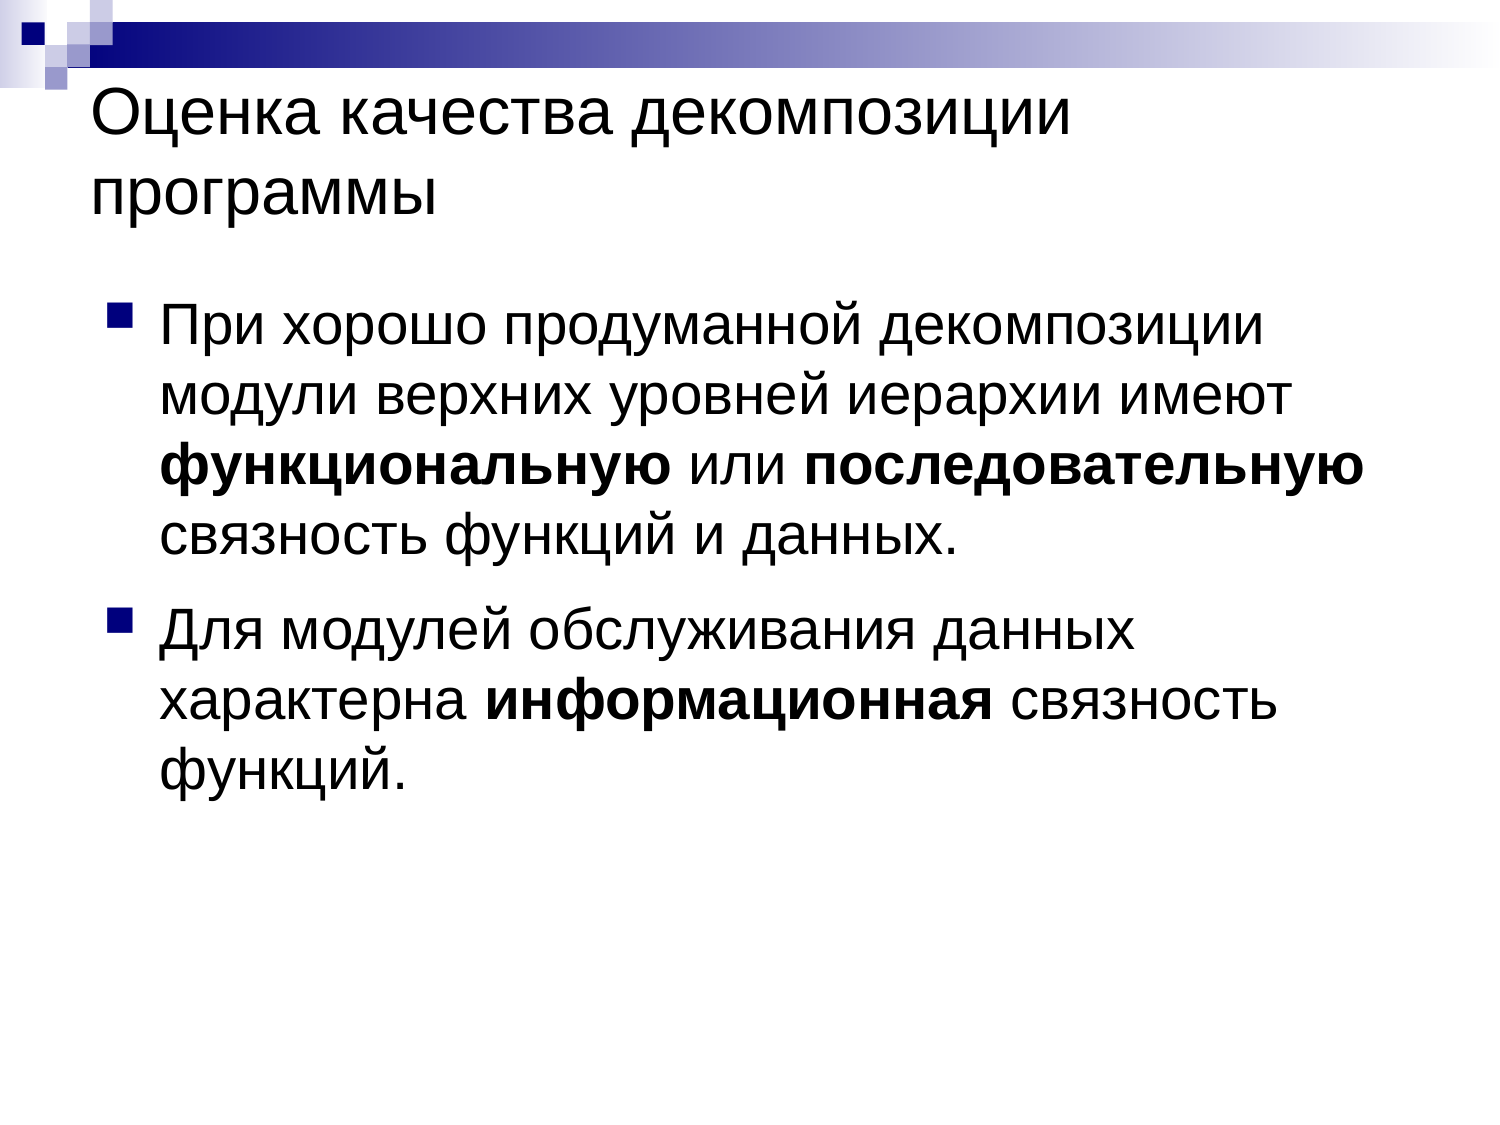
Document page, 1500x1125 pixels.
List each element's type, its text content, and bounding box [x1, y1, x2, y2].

title Оценка качества декомпозиции программы [75, 75, 1425, 220]
list При хорошо продуманной декомпозиции модули верхних уровней иерархии имеют функциональную или последовательную связность функций и данных. Для модулей обслуживания данных характерна информационная связность функций. [88, 278, 1439, 1106]
